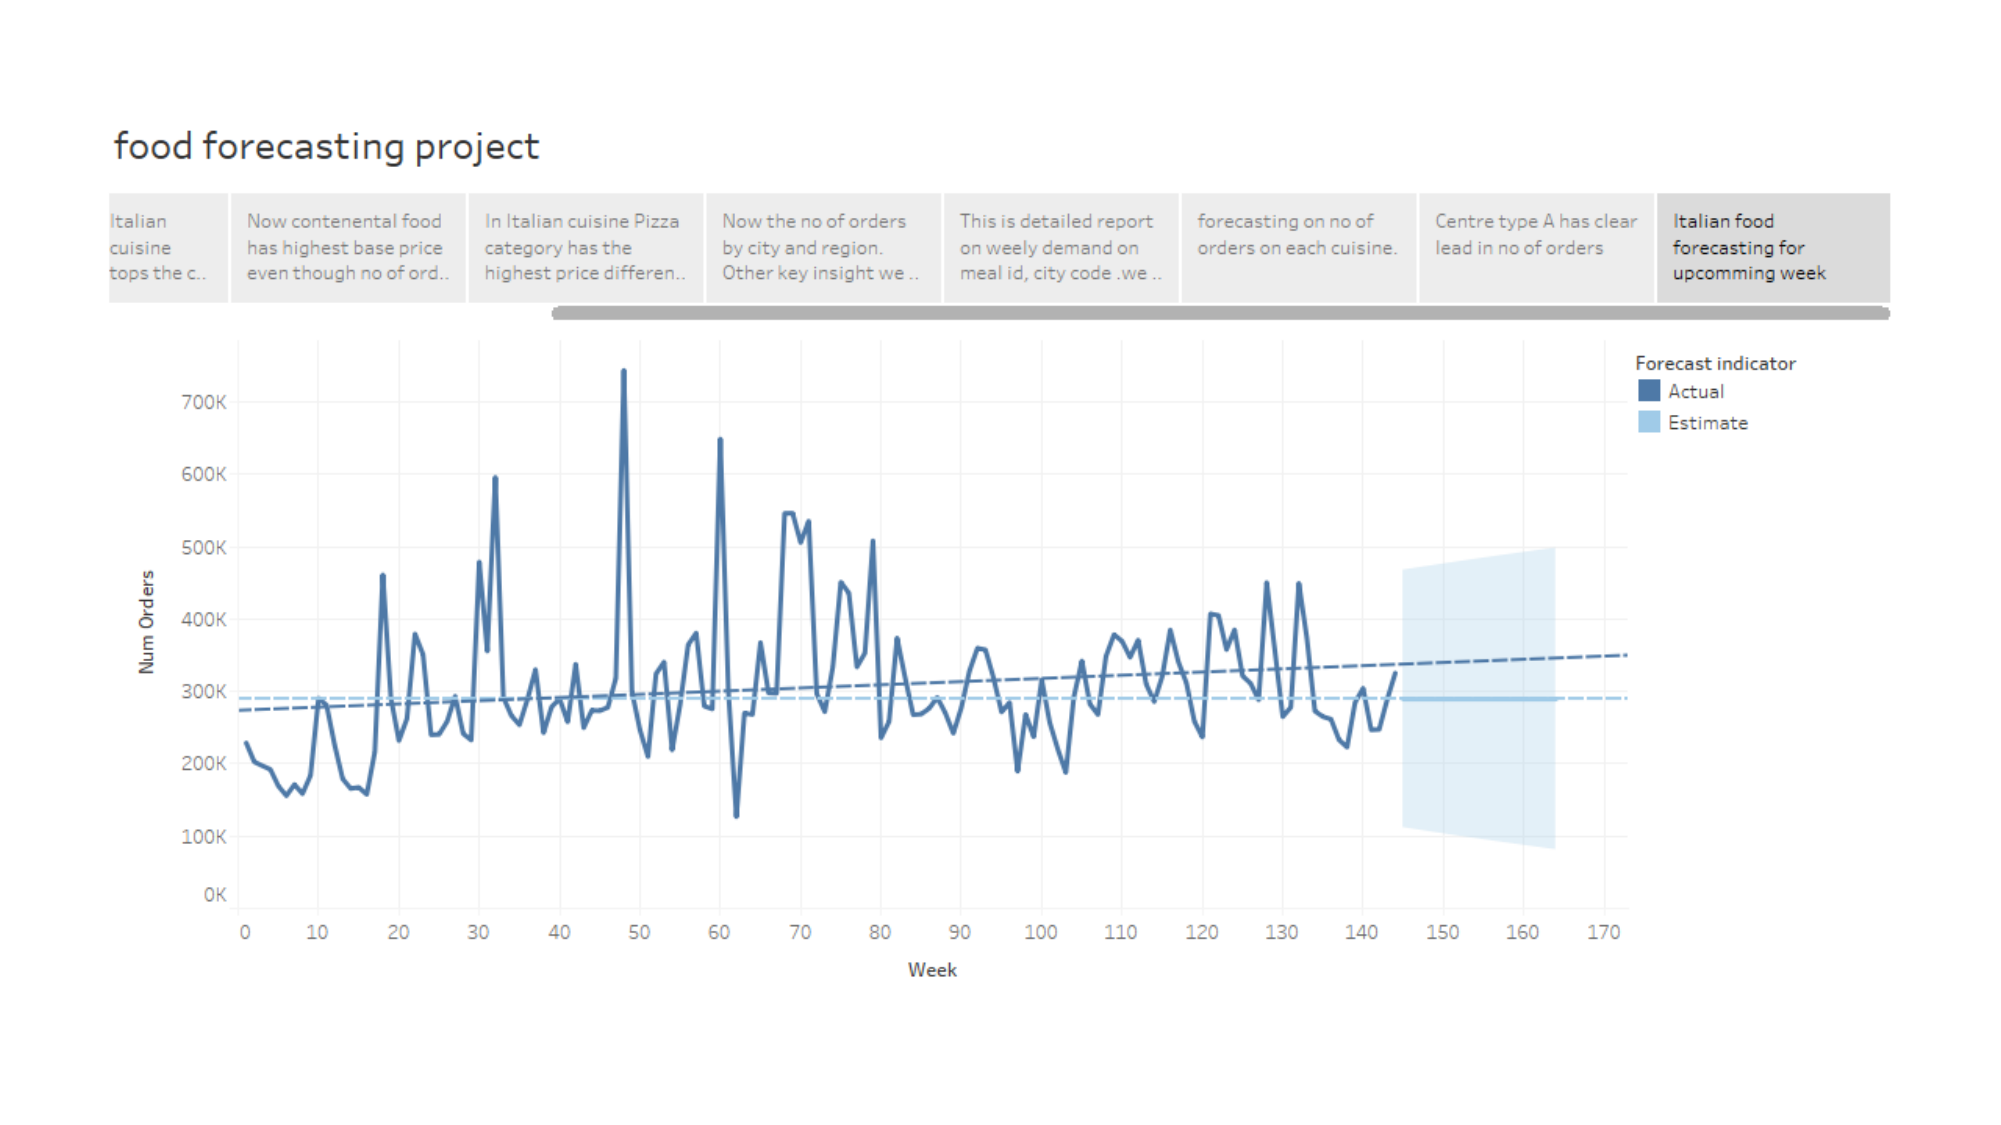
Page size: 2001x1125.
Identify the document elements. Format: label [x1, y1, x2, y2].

picture [97, 106, 1903, 1019]
